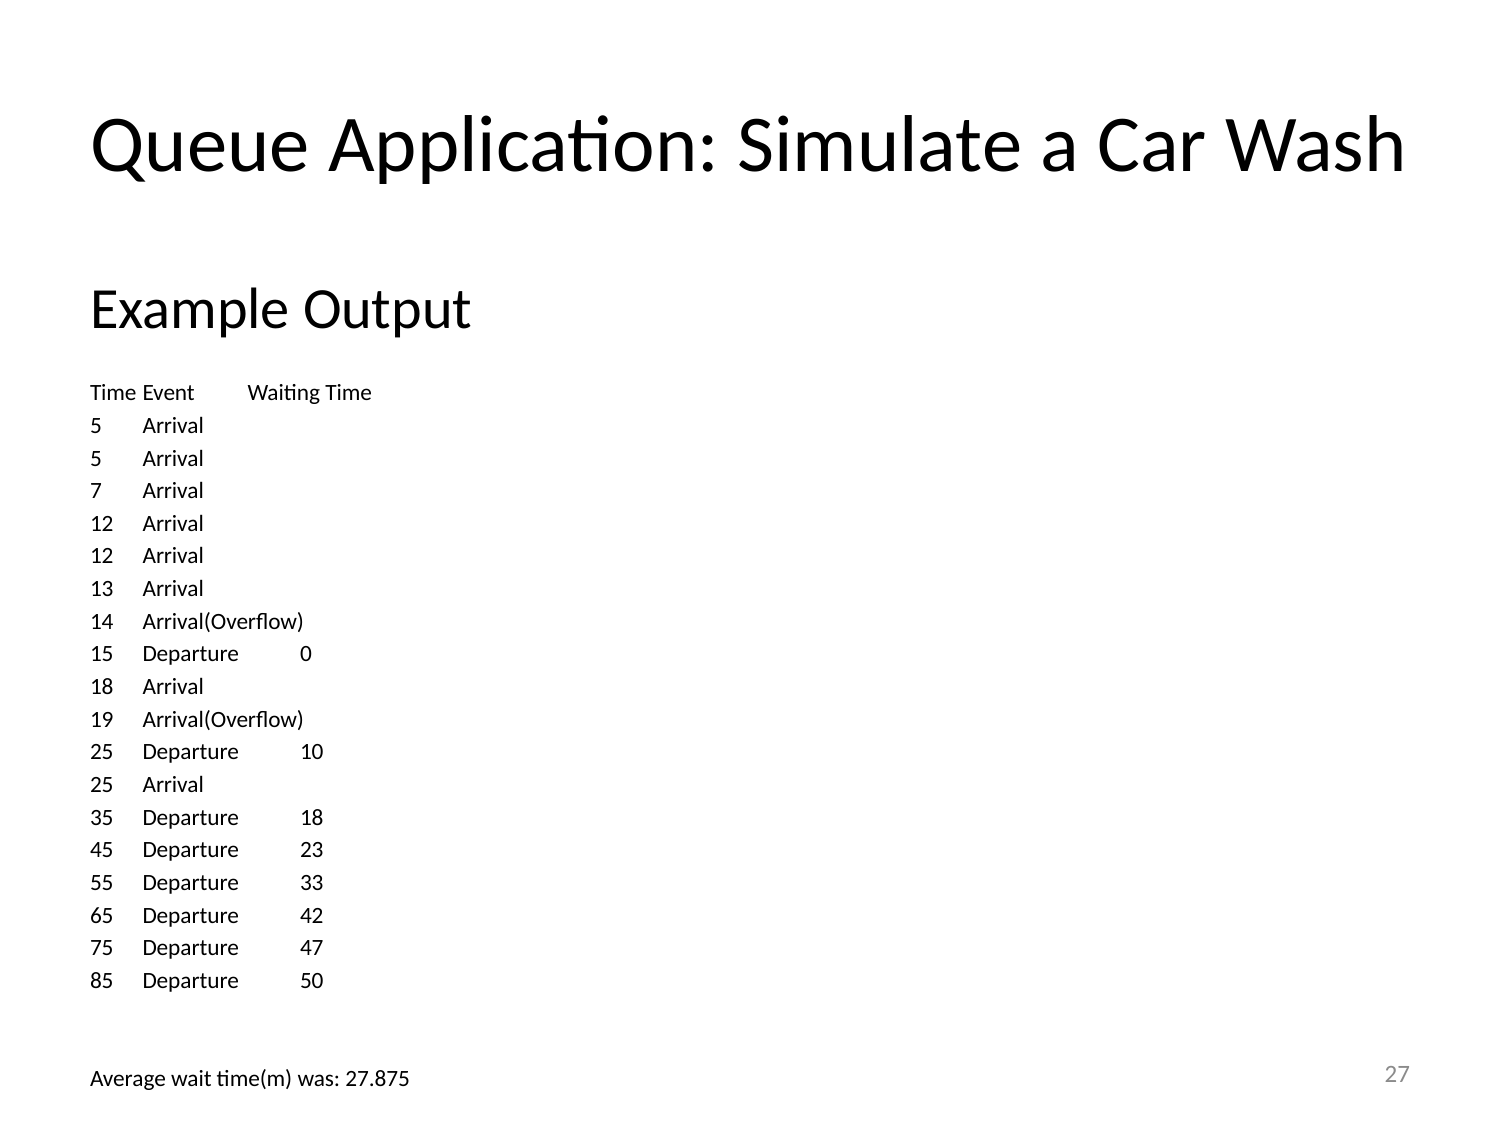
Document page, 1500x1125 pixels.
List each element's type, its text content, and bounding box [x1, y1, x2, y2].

list Example Output Time Event Waiting Time 5 Arrival 5 Arrival 7 Arrival 12 Arrival 12 Arrival 13 Arrival 14 Arrival(Overflow) 15 Departure 0 18 Arrival 19 Arrival(Overflow) 25 Departure 10 25 Arrival 35 Departure 18 45 Departure 23 55 Departure 33 65 Departure 42 75 Departure 47 85 Departure 50 Average wait time(m) was: 27.875 [75, 262, 1425, 1100]
title Queue Application: Simulate a Car Wash [75, 45, 1425, 233]
slide_number 27 [1074, 1042, 1425, 1103]
